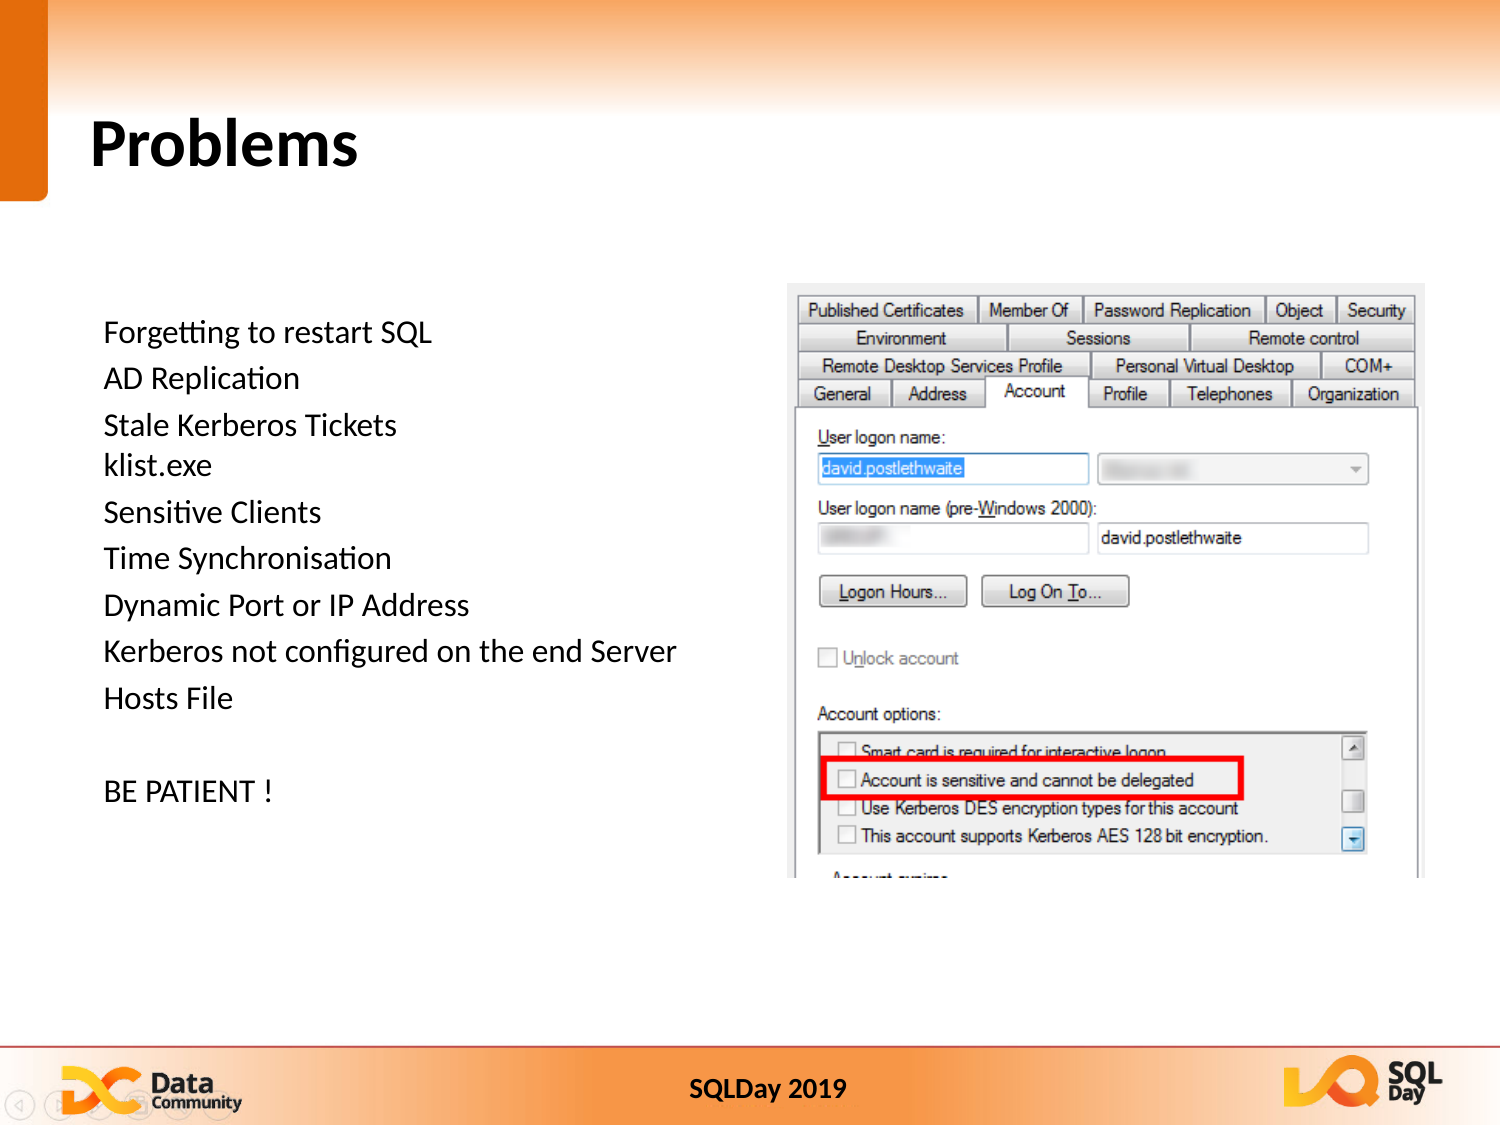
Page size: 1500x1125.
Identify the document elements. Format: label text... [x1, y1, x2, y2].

picture [0, 0, 1500, 1125]
list Forgetting to restart SQL AD Replication Stale Kerberos Tickets klist.exe Sensitive Clients Time Synchronisation Dynamic Port or IP Address Kerberos not configured on the end Server Hosts File BE PATIENT ! [88, 302, 751, 859]
title Problems [75, 45, 1425, 233]
